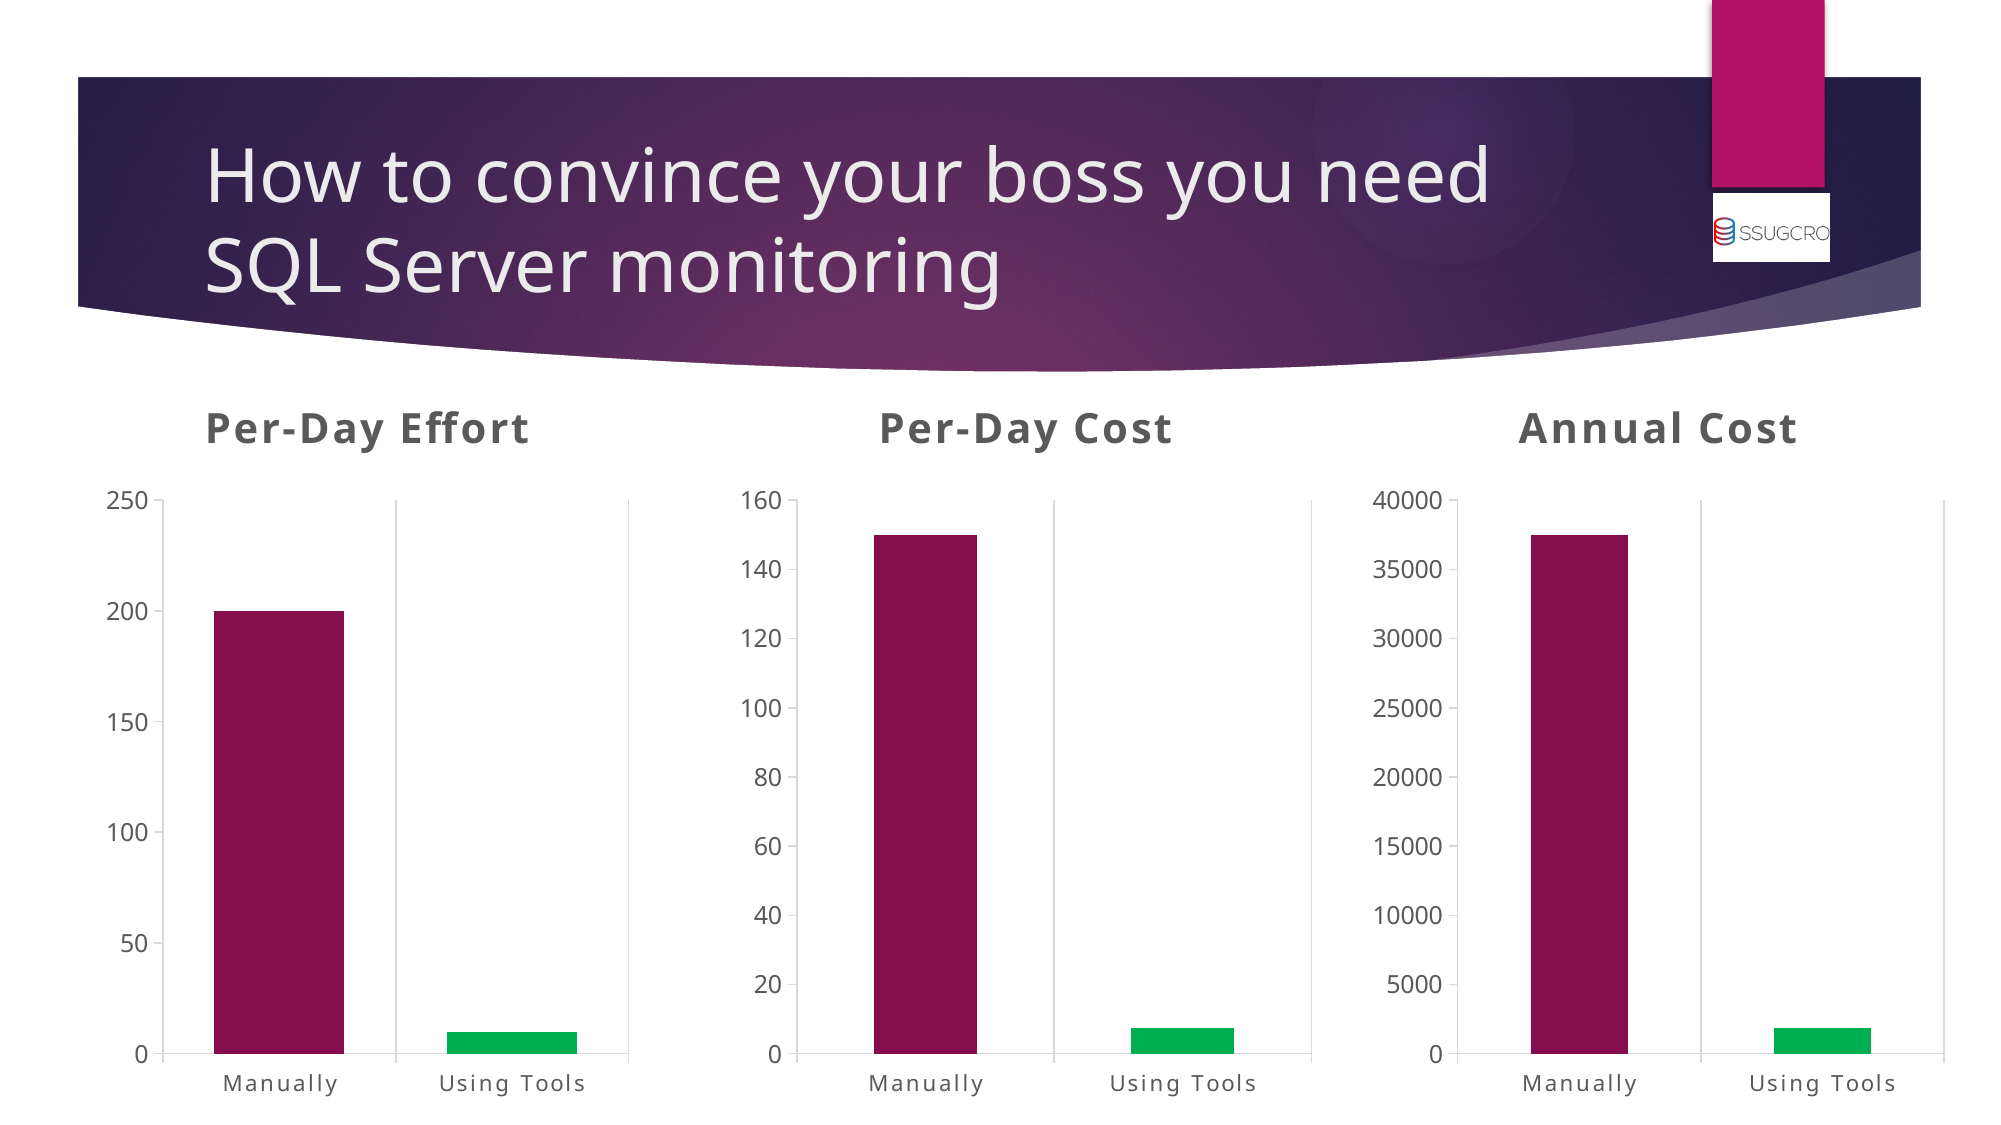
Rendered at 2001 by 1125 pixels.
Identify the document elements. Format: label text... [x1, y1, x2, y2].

chart [1360, 361, 1957, 1114]
chart [727, 361, 1324, 1114]
picture [1712, 193, 1830, 263]
chart [94, 361, 640, 1114]
title How to convince your boss you need SQL Server monitoring [189, 159, 1627, 276]
